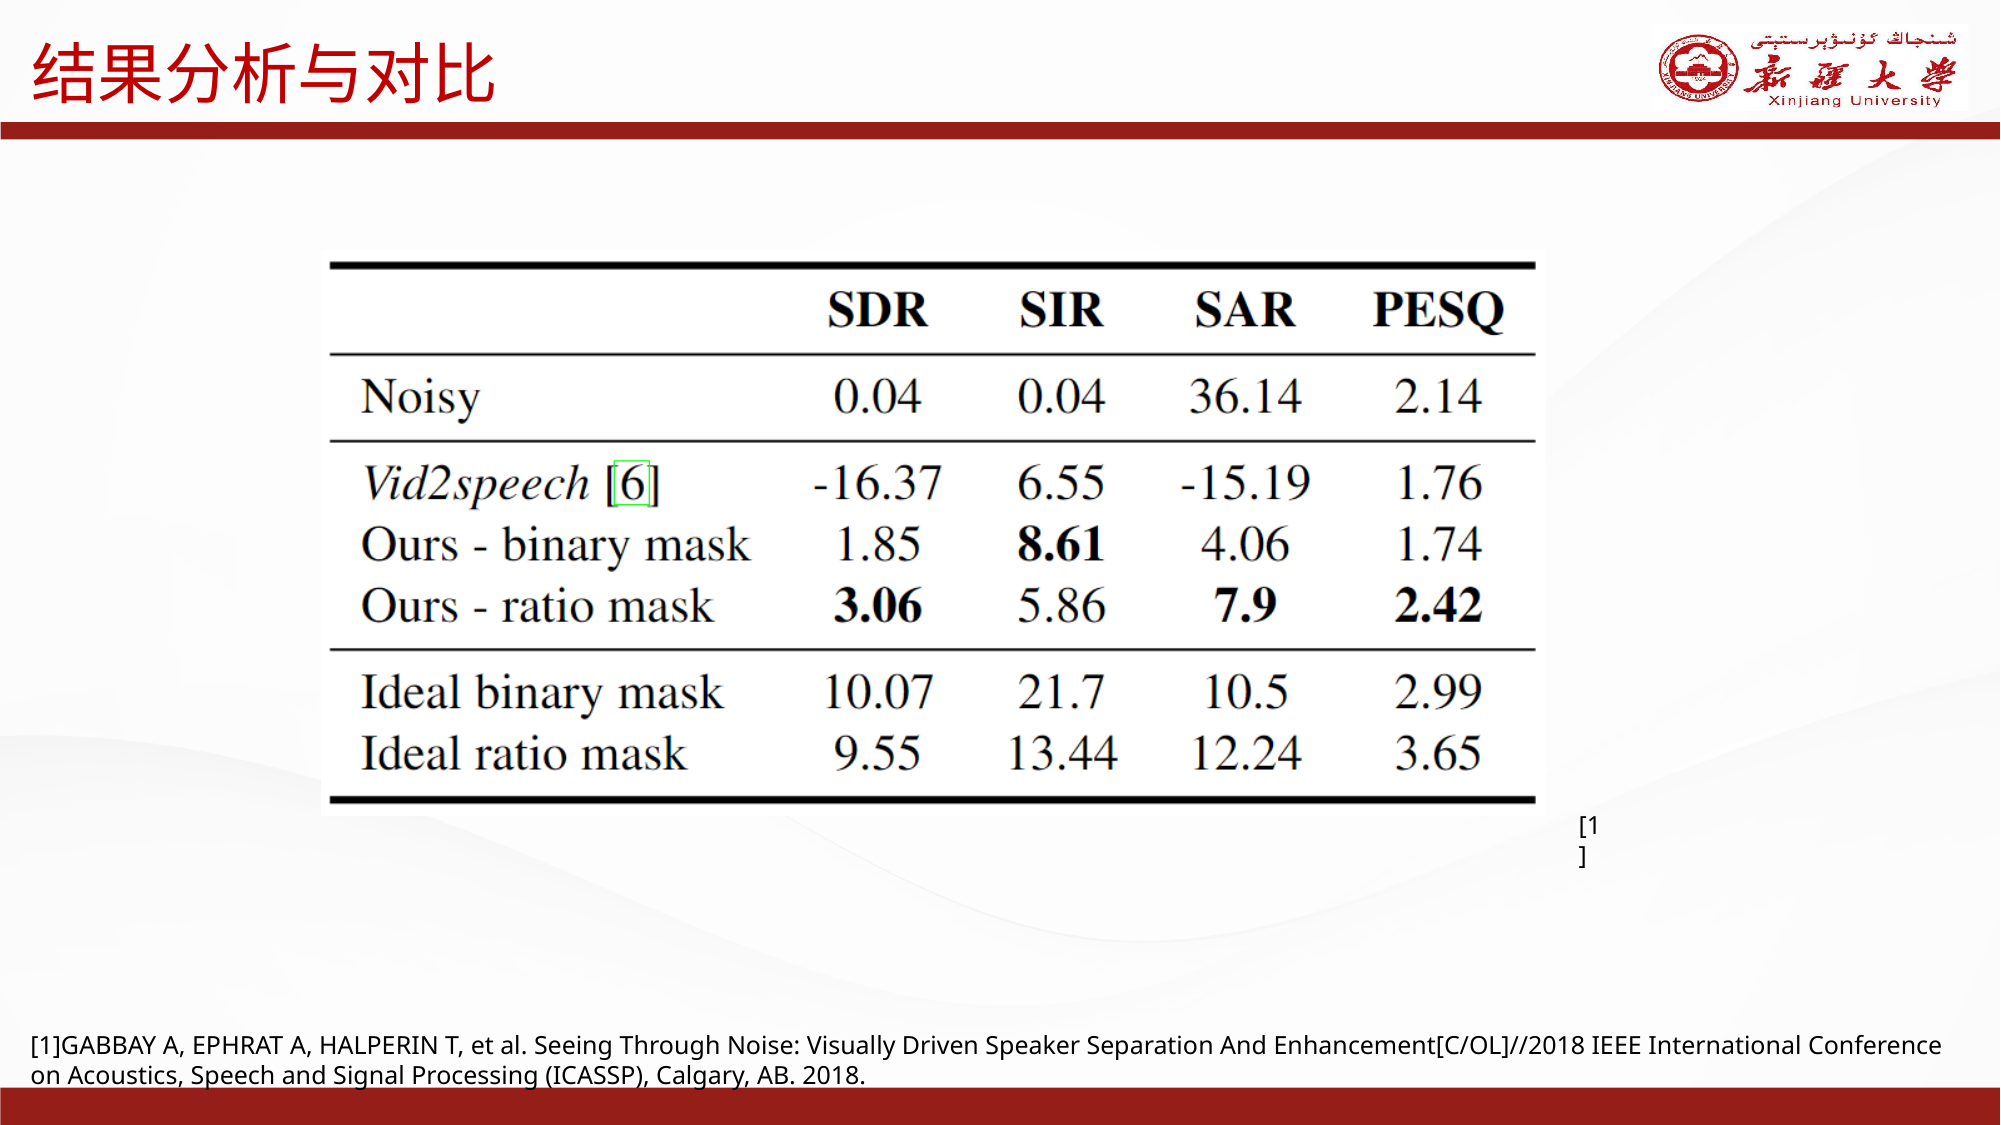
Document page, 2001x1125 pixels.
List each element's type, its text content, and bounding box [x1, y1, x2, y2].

text_box [0, 121, 2000, 140]
picture [0, 140, 2000, 1086]
text_box 结果分析与对比 [31, 24, 1611, 113]
picture [0, 0, 2000, 121]
text_box [0, 1086, 2000, 1125]
text_box [1]GABBAY A, EPHRAT A, HALPERIN T, et al. Seeing Through Noise: Visually Driven Speaker Separation And Enhancement[C/OL]//2018 IEEE International Conference on Acoustics, Speech and Signal Processing (ICASSP), Calgary, AB. 2018. [15, 1022, 1986, 1064]
text_box [1] [1563, 802, 1623, 878]
